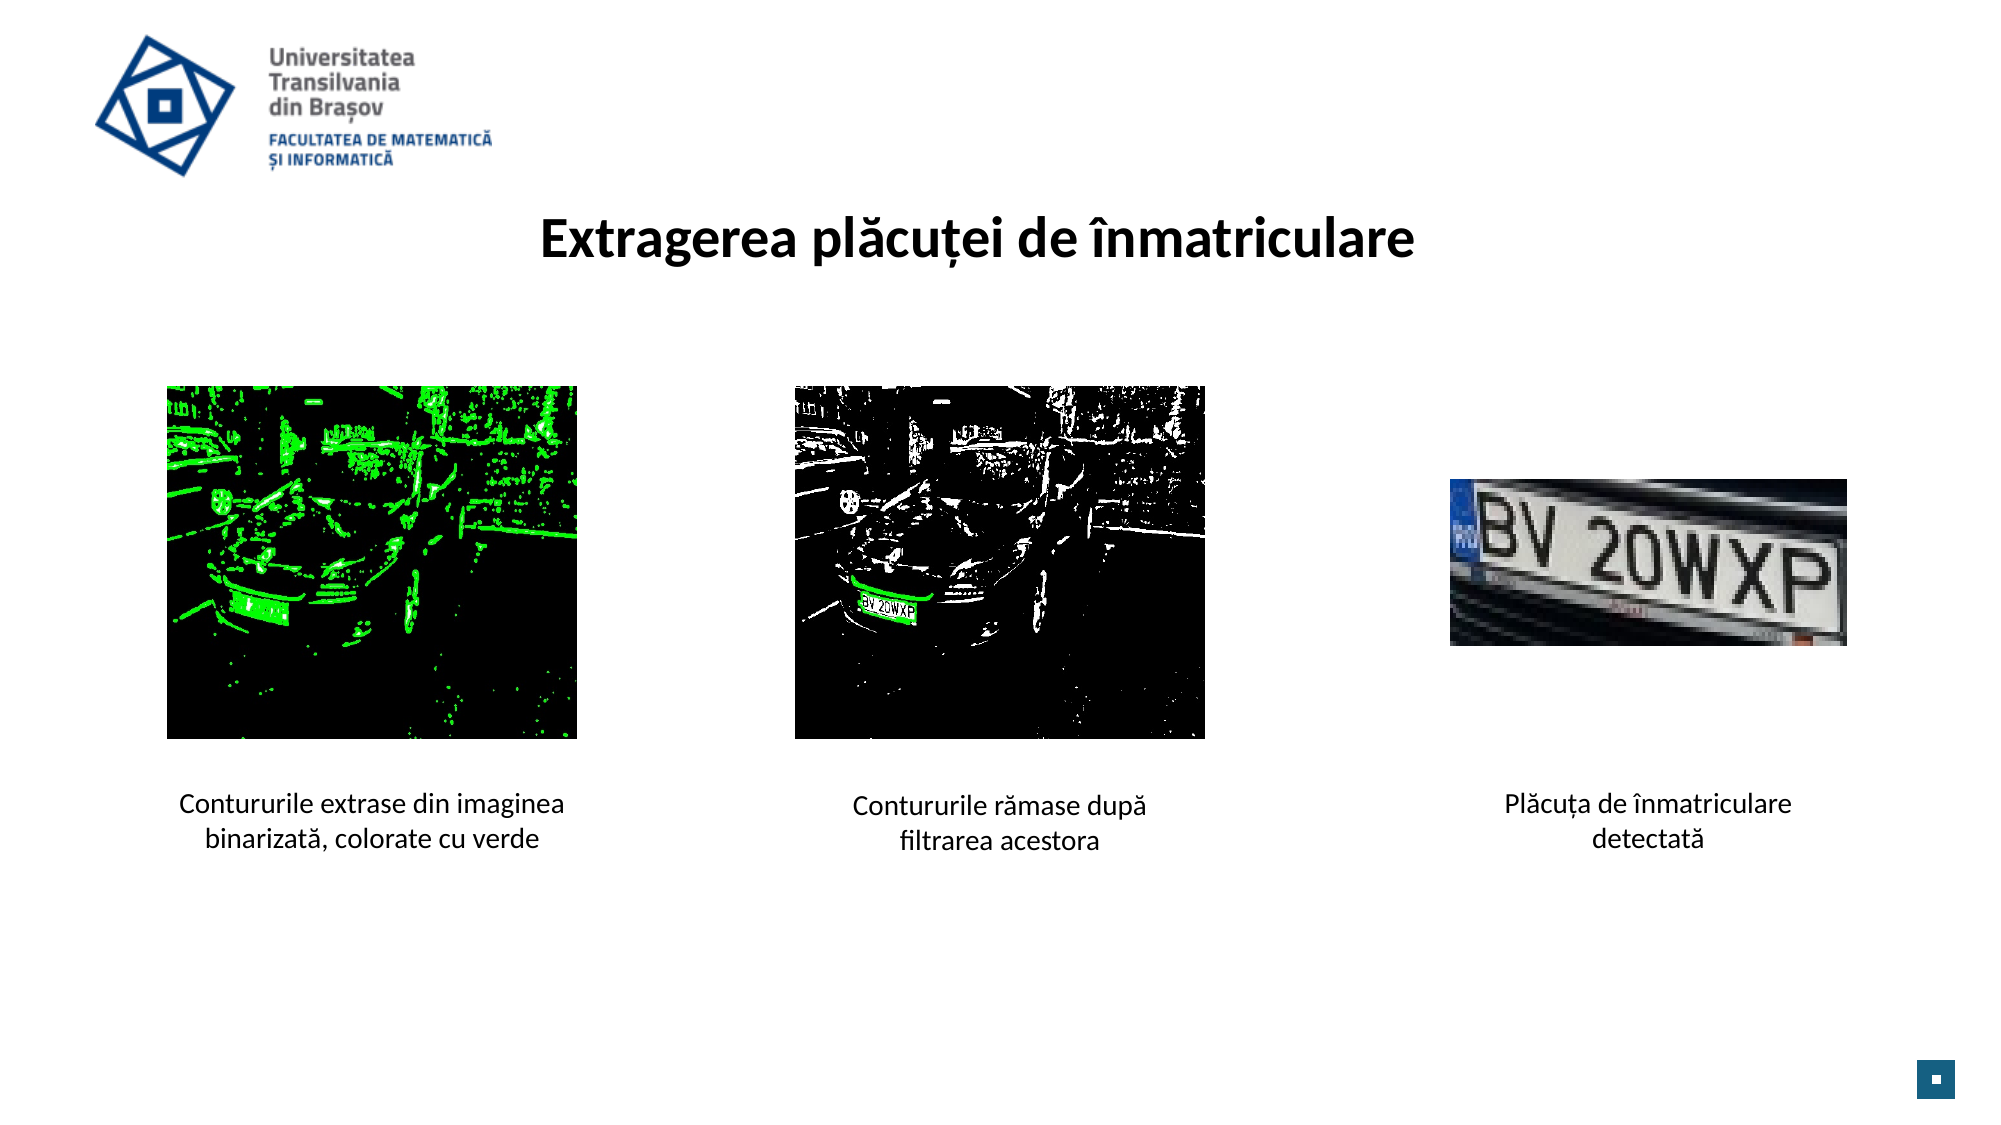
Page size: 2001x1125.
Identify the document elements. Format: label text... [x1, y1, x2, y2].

text_box Extragerea plăcuței de înmatriculare [525, 191, 1475, 277]
text_box Contururile rămase după filtrarea acestora [795, 778, 1205, 864]
picture [1450, 479, 1847, 646]
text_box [1917, 1061, 1955, 1098]
picture [794, 385, 1206, 739]
picture [167, 385, 578, 739]
text_box Contururile extrase din imaginea binarizată, colorate cu verde [142, 777, 602, 862]
text_box Plăcuța de înmatriculare detectată [1450, 777, 1847, 862]
picture [94, 29, 493, 185]
